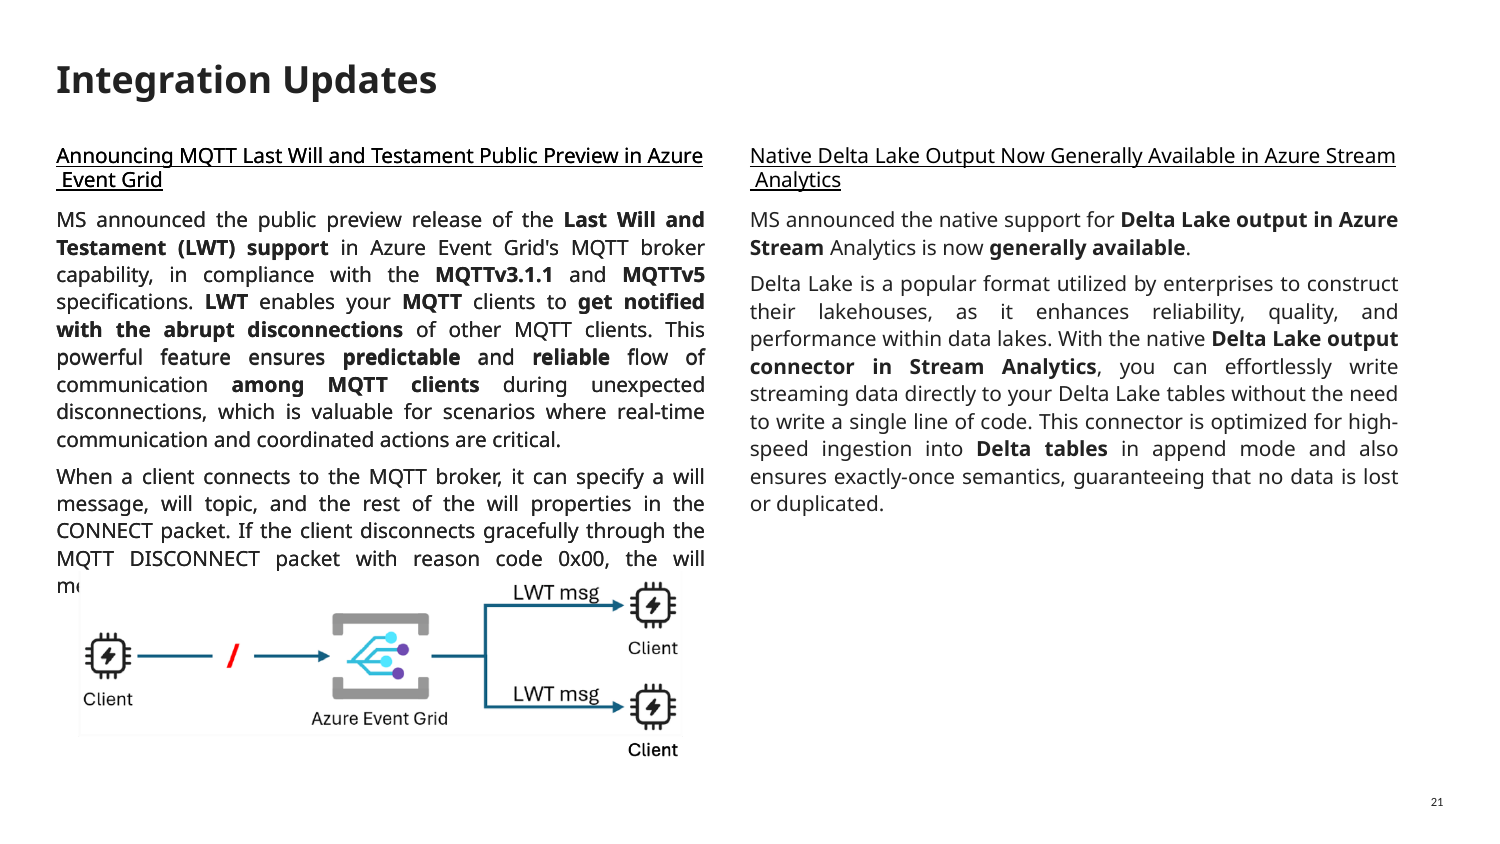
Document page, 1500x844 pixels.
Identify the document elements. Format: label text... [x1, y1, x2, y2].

title Integration Updates [56, 56, 1444, 113]
text_box Native Delta Lake Output Now Generally Available in Azure Stream Analytics MS announced the native support for Delta Lake output in Azure Stream Analytics is now generally available. Delta Lake is a popular format utilized by enterprises to construct their lakehouses, as it enhances reliability, quality, and performance within data lakes. With the native Delta Lake output connector in Stream Analytics, you can effortlessly write streaming data directly to your Delta Lake tables without the need to write a single line of code. This connector is optimized for high-speed ingestion into Delta tables in append mode and also ensures exactly-once semantics, guaranteeing that no data is lost or duplicated. [749, 140, 1399, 760]
text_box Announcing MQTT Last Will and Testament Public Preview in Azure Event Grid MS announced the public preview release of the Last Will and Testament (LWT) support in Azure Event Grid's MQTT broker capability, in compliance with the MQTTv3.1.1 and MQTTv5 specifications. LWT enables your MQTT clients to get notified with the abrupt disconnections of other MQTT clients. This powerful feature ensures predictable and reliable flow of communication among MQTT clients during unexpected disconnections, which is valuable for scenarios where real-time communication and coordinated actions are critical. When a client connects to the MQTT broker, it can specify a will message, will topic, and the rest of the will properties in the CONNECT packet. If the client disconnects gracefully through the MQTT DISCONNECT packet with reason code 0x00, the will message is discarded. [56, 140, 706, 557]
picture [70, 571, 691, 773]
